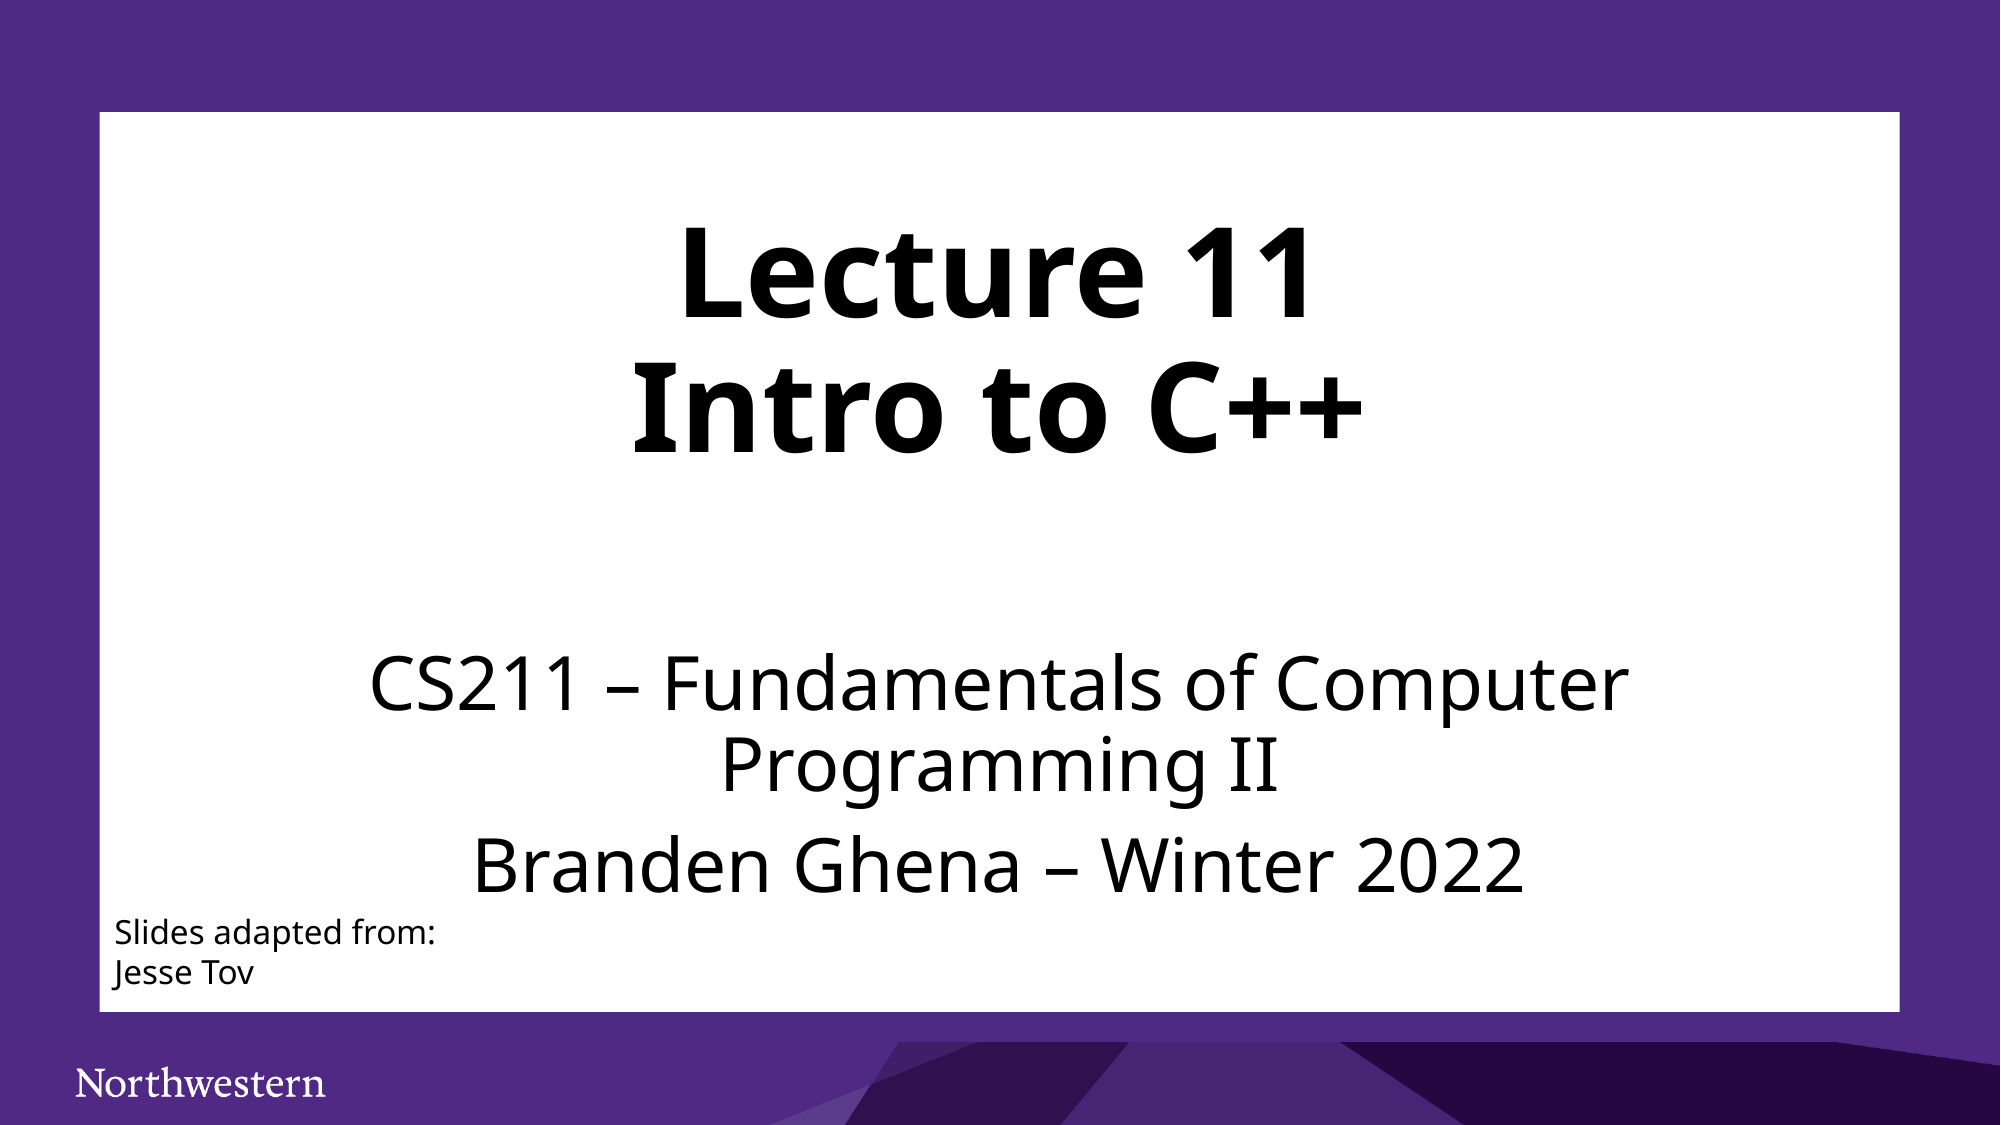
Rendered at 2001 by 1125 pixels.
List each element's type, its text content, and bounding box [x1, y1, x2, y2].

text_box Slides adapted from: Jesse Tov [99, 904, 1900, 999]
title Lecture 11 Intro to C++ [99, 112, 1900, 488]
subtitle CS211 – Fundamentals of Computer Programming II Branden Ghena – Winter 2022 [99, 637, 1900, 863]
picture [0, 1042, 2000, 1125]
